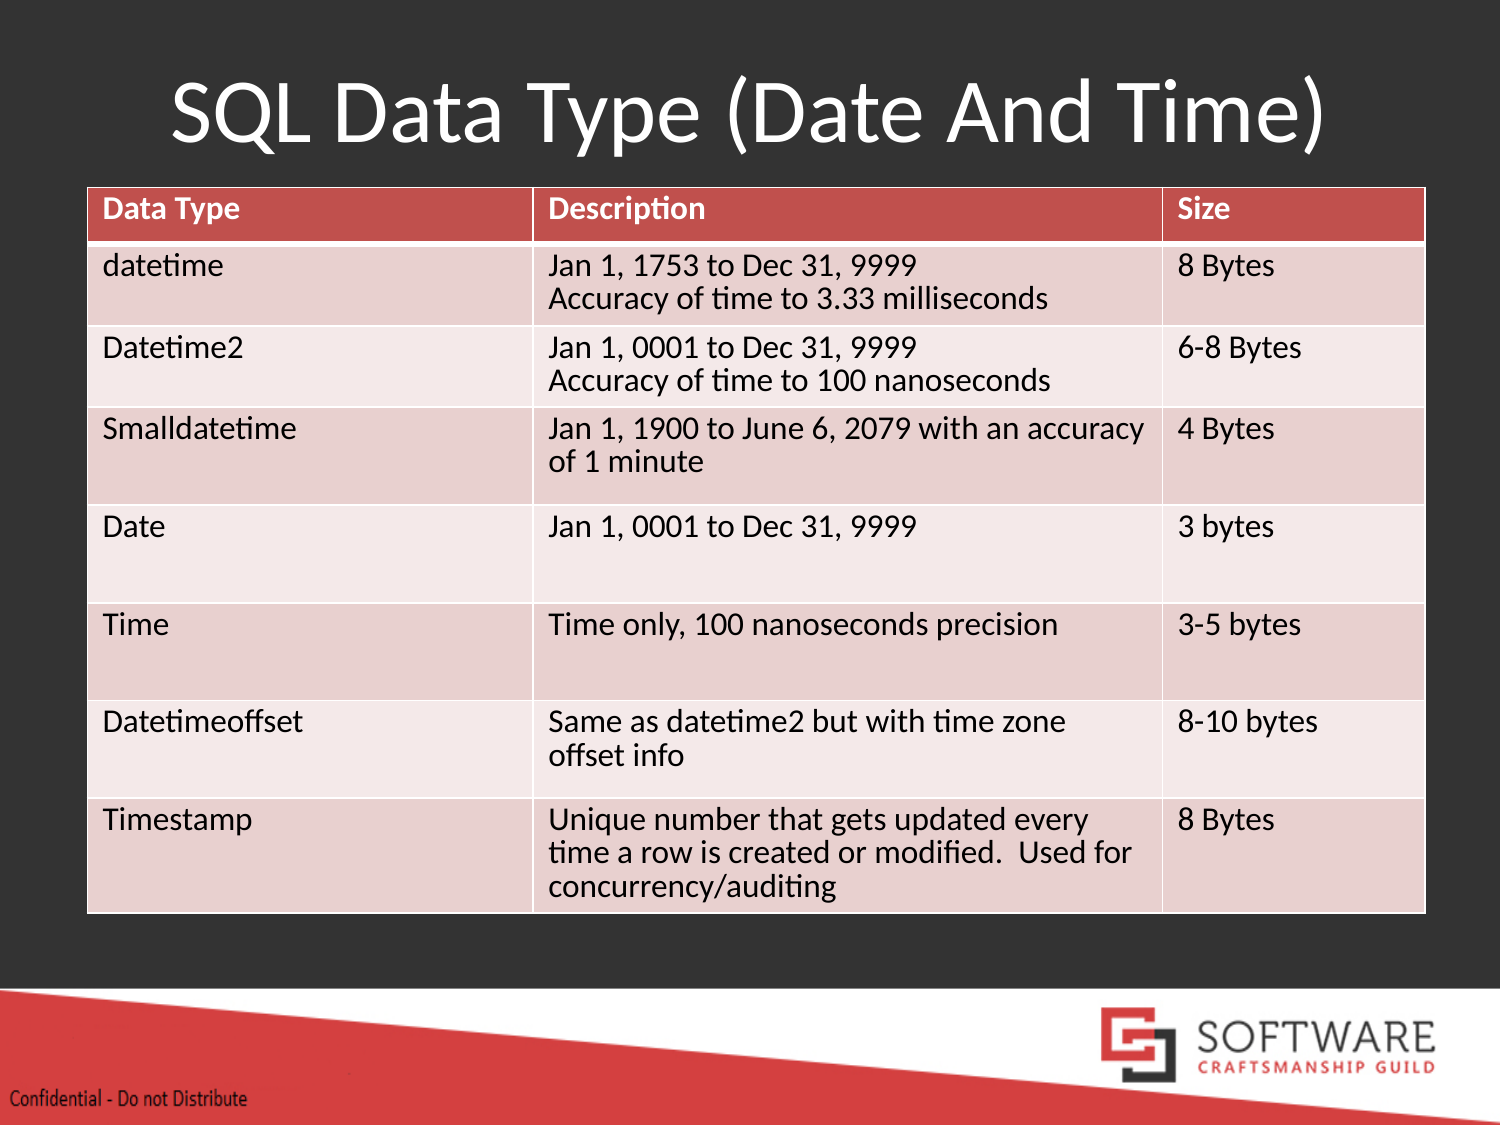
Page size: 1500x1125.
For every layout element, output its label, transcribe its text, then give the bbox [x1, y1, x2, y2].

table_cell Jan 1, 0001 to Dec 31, 9999 Accuracy of time to 100 nanoseconds [534, 327, 1162, 406]
table_cell 4 Bytes [1163, 408, 1424, 504]
title SQL Data Type (Date And Time) [75, 12, 1425, 200]
table_cell 8-10 bytes [1163, 701, 1424, 797]
table_header Description [534, 188, 1162, 241]
table_cell Jan 1, 1753 to Dec 31, 9999 Accuracy of time to 3.33 milliseconds [534, 247, 1162, 325]
table_cell 8 Bytes [1163, 799, 1424, 912]
table_cell Jan 1, 0001 to Dec 31, 9999 [534, 506, 1162, 602]
table_cell Time only, 100 nanoseconds precision [534, 604, 1162, 700]
table_cell Timestamp [88, 799, 532, 912]
table_cell 6-8 Bytes [1163, 327, 1424, 406]
table_cell 3-5 bytes [1163, 604, 1424, 700]
table_cell Same as datetime2 but with time zone offset info [534, 701, 1162, 797]
table_cell Jan 1, 1900 to June 6, 2079 with an accuracy of 1 minute [534, 408, 1162, 504]
table_cell datetime [88, 247, 532, 325]
table_cell 8 Bytes [1163, 247, 1424, 325]
table_cell Unique number that gets updated every time a row is created or modified. Used for concurrency/auditing [534, 799, 1162, 912]
table_cell Smalldatetime [88, 408, 532, 504]
table_cell Datetimeoffset [88, 701, 532, 797]
table_cell 3 bytes [1163, 506, 1424, 602]
table_cell Datetime2 [88, 327, 532, 406]
table_header Size [1163, 188, 1424, 241]
picture [0, 0, 1500, 1125]
table_cell Date [88, 506, 532, 602]
table_cell Time [88, 604, 532, 700]
table_header Data Type [88, 188, 532, 241]
